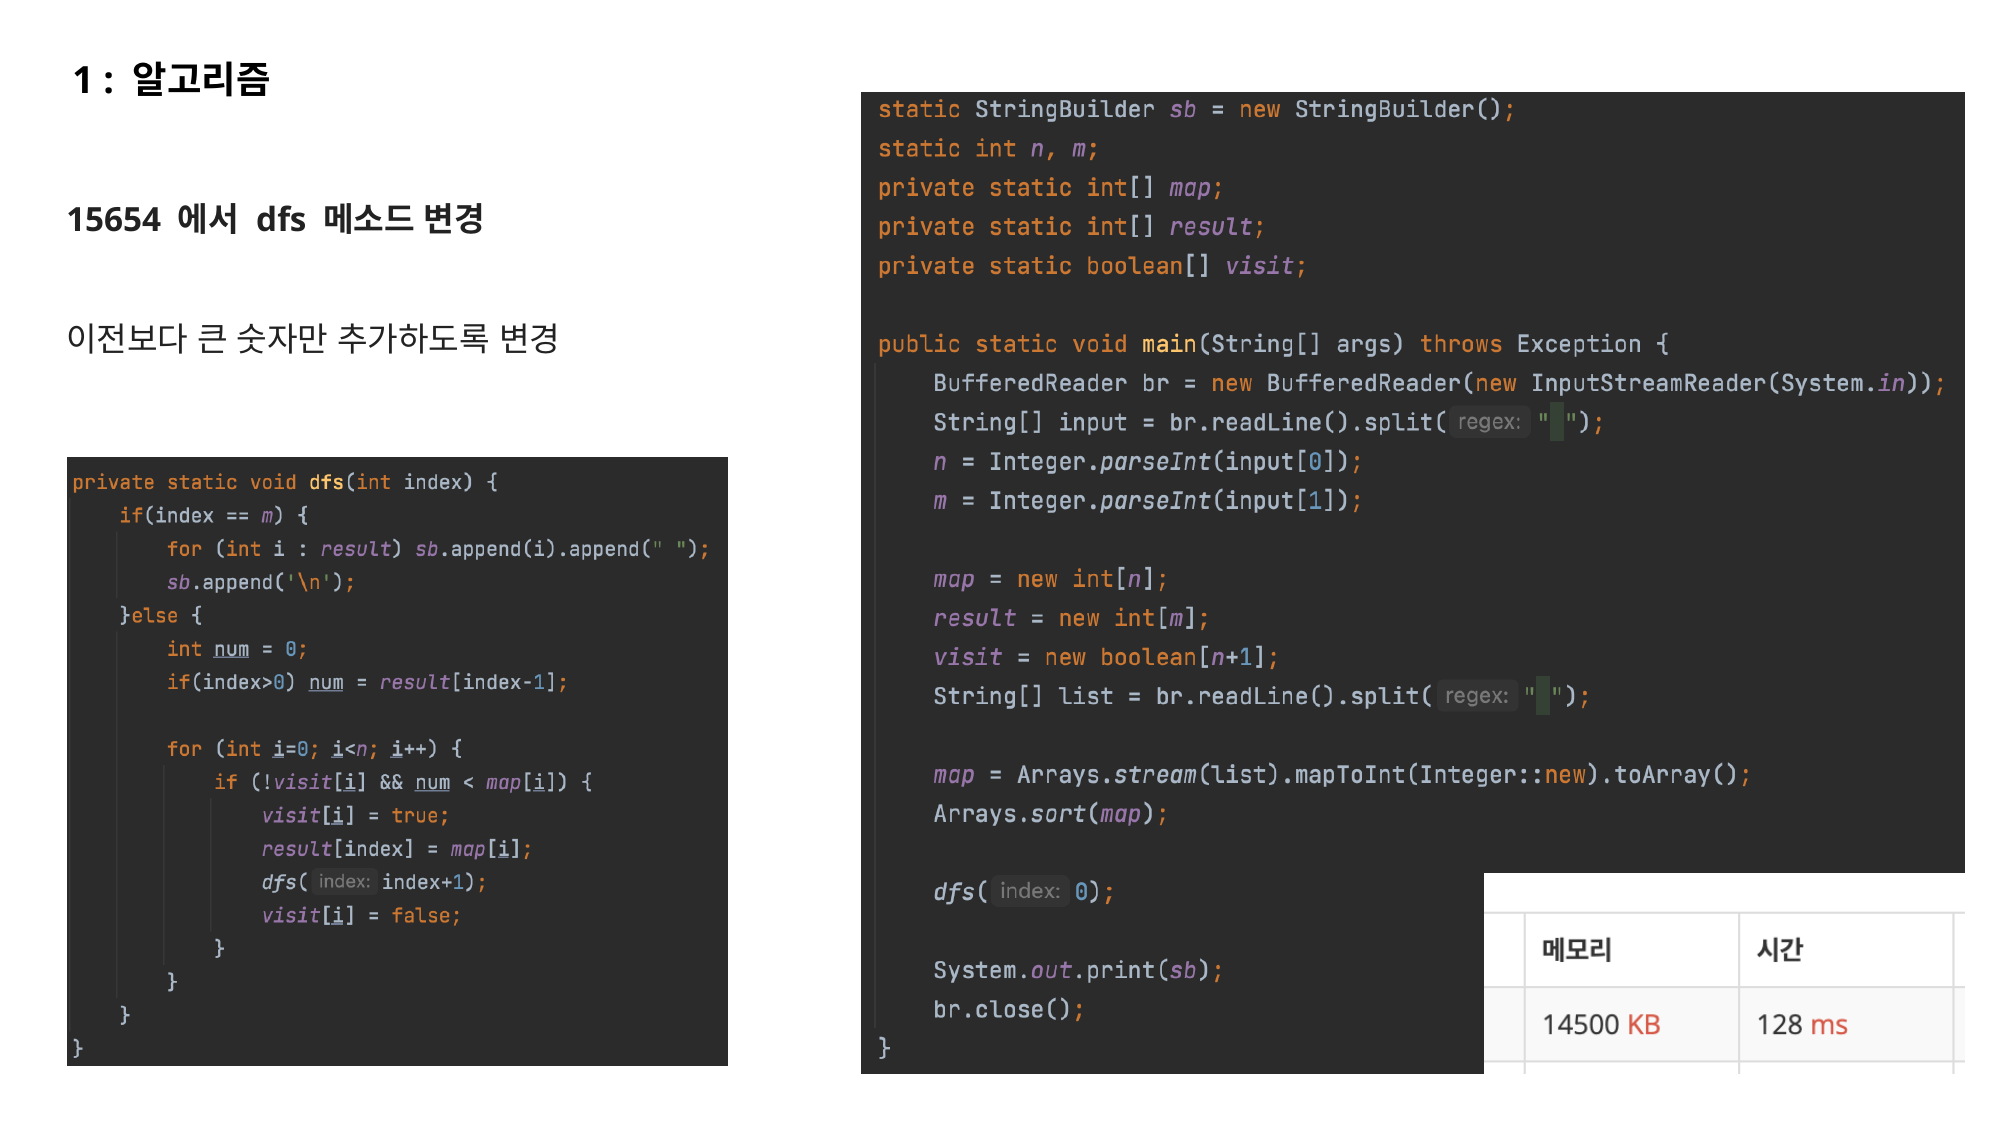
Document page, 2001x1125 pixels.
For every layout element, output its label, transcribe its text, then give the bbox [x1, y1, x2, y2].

picture [67, 457, 728, 1066]
picture [861, 92, 1965, 1074]
text_box 1 : 알고리즘 [57, 48, 286, 109]
text_box 15654 에서 dfs 메소드 변경 이전보다 큰 숫자만 추가하도록 변경 [51, 171, 861, 366]
